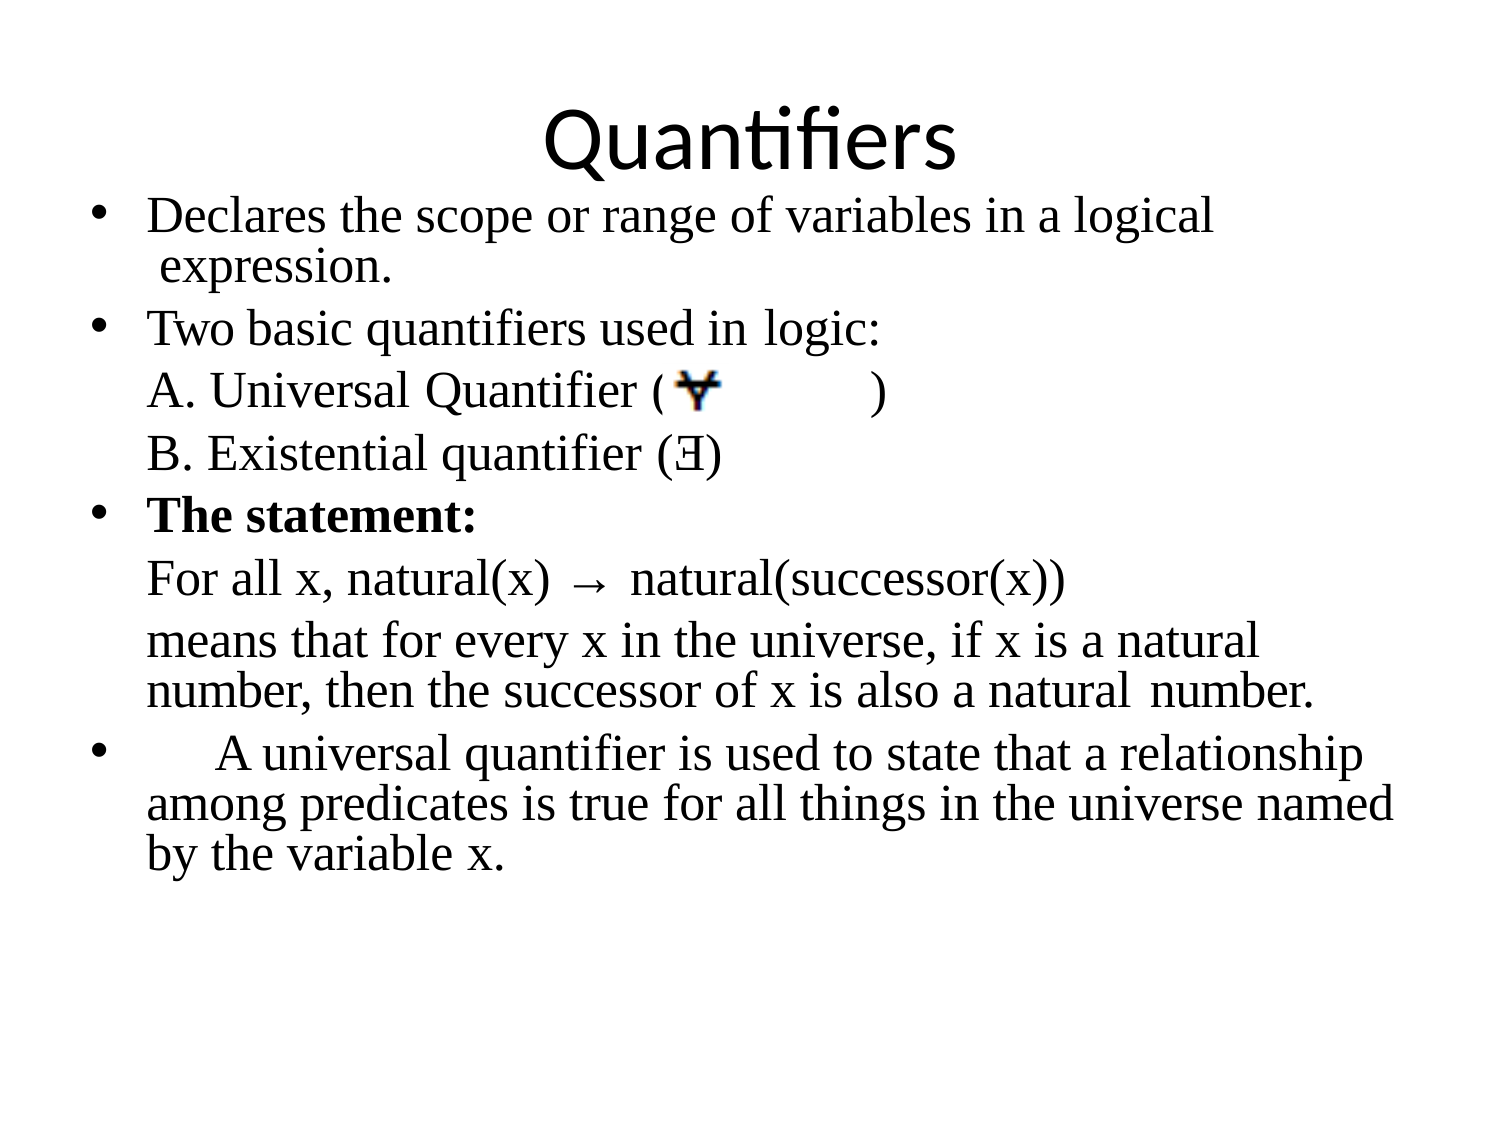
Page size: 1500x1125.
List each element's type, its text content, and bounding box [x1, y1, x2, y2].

text_box [662, 362, 729, 425]
list Declares the scope or range of variables in a logical expression. Two basic quantifiers used in logic: Universal Quantifier ( ) Existential quantifier (Ǝ) The statement: For all x, natural(x) → natural(successor(x)) means that for every x in the universe, if x is a natural number, then the successor of x is also a natural number. A universal quantifier is used to state that a relationship among predicates is true for all things in the universe named by the variable x. [87, 178, 1409, 881]
title Quantifiers [540, 75, 960, 178]
